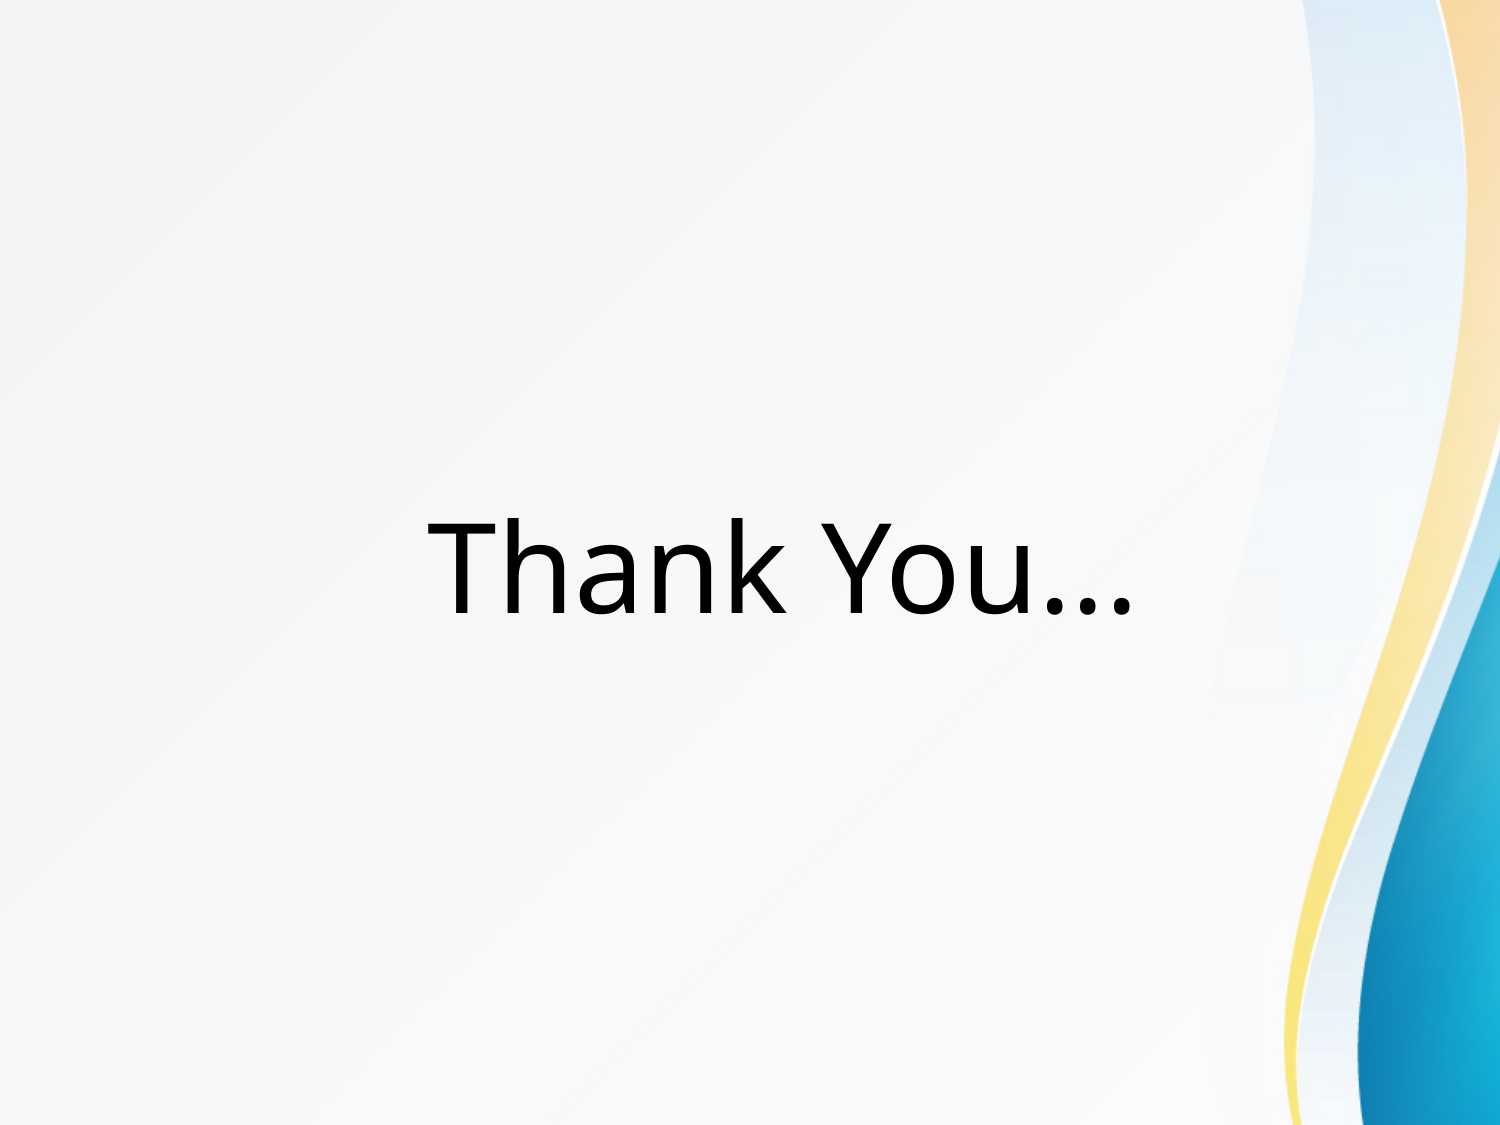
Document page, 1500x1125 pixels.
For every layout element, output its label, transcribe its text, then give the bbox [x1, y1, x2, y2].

list Thank You... [268, 480, 1232, 716]
picture [0, 0, 1500, 1125]
